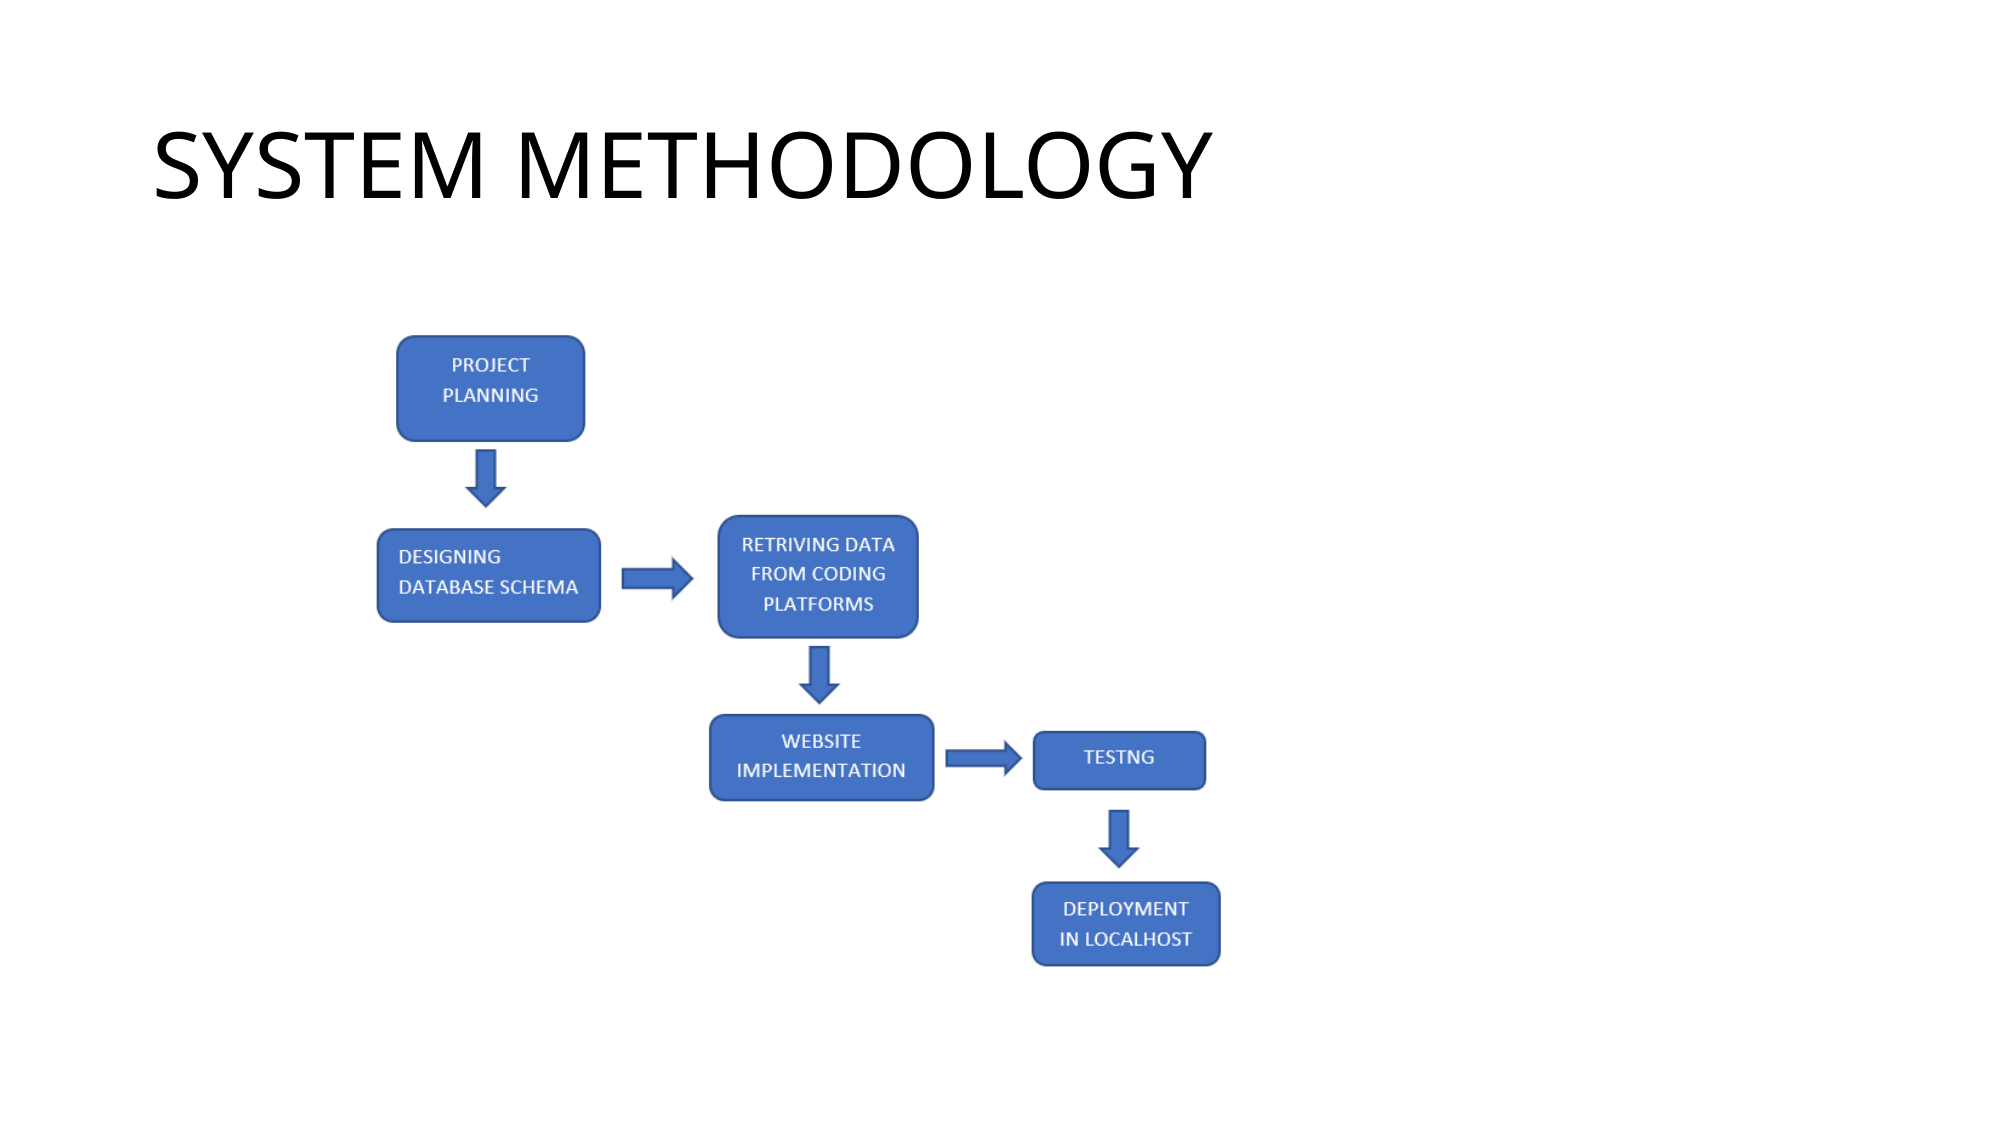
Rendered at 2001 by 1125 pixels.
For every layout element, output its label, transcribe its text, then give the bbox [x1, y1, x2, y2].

title SYSTEM METHODOLOGY [137, 59, 1863, 278]
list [338, 277, 1301, 992]
